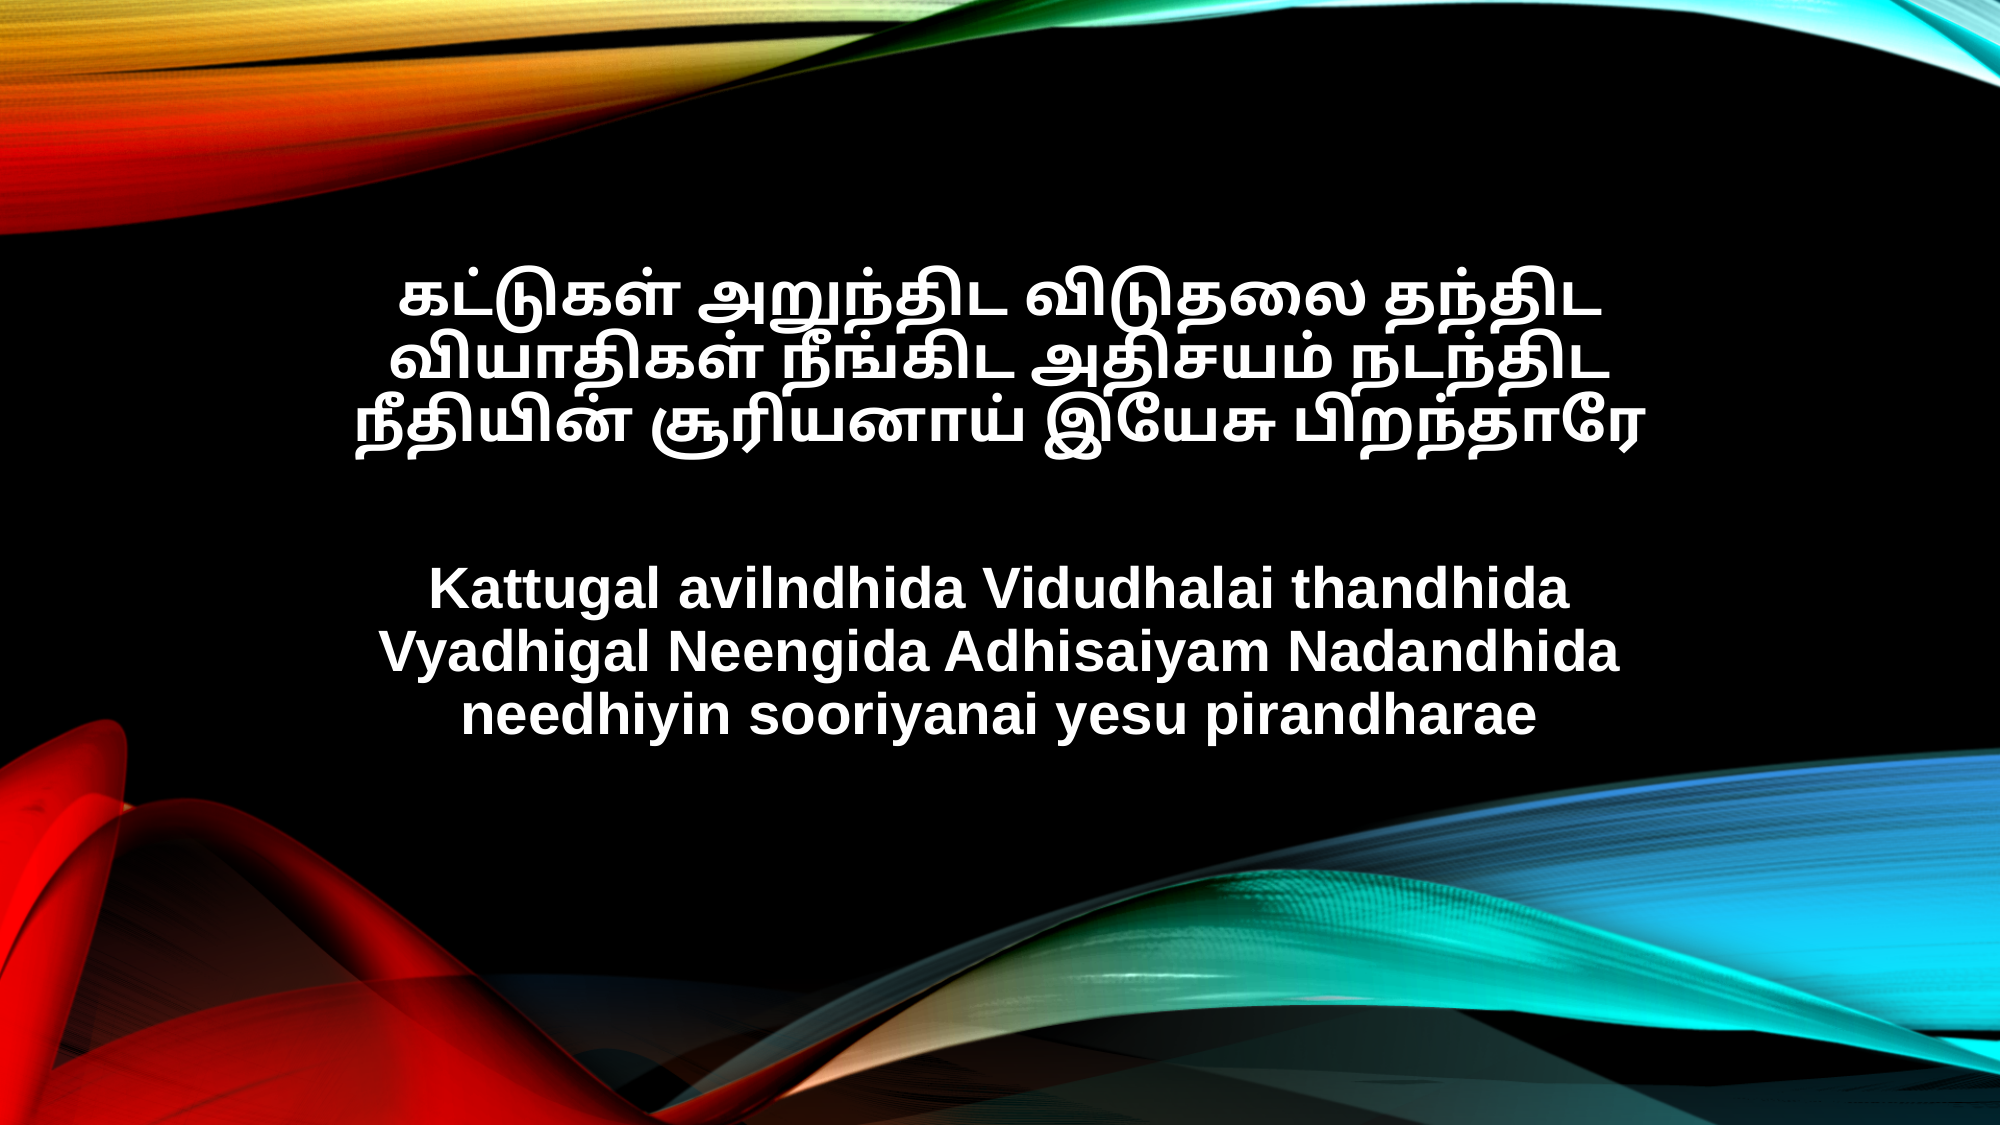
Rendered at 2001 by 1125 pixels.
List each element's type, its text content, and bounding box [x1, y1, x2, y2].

subtitle கட்டுகள் அறுந்திட விடுதலை தந்திட வியாதிகள் நீங்கிட அதிசயம் நடந்திட நீதியின் சூரியனாய் இயேசு பிறந்தாரே Kattugal avilndhida Vidudhalai thandhida Vyadhigal Neengida Adhisaiyam Nadandhida needhiyin sooriyanai yesu pirandharae [0, 0, 2000, 1125]
